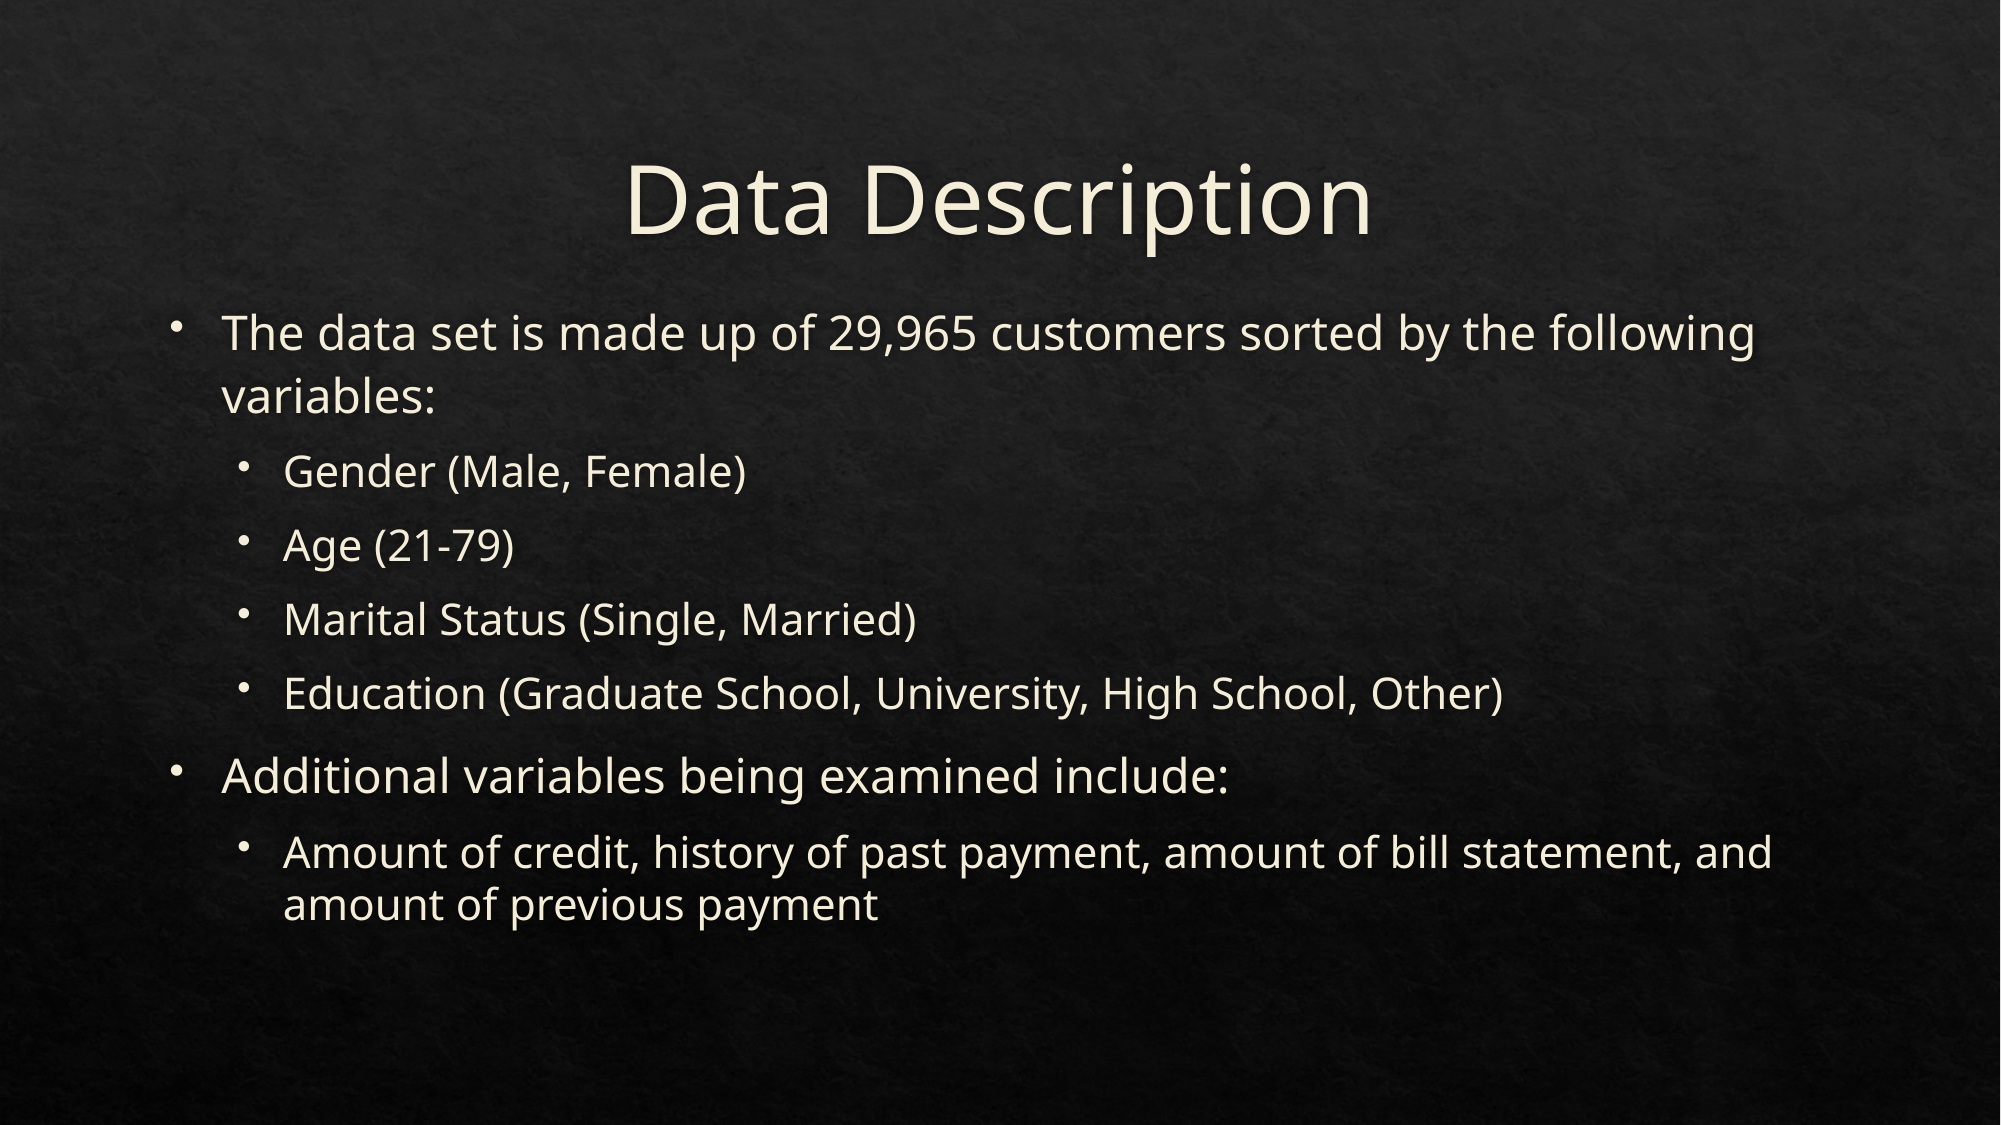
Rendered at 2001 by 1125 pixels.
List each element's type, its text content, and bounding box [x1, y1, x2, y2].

title Data Description [149, 99, 1849, 307]
list The data set is made up of 29,965 customers sorted by the following variables: Gender (Male, Female) Age (21-79) Marital Status (Single, Married) Education (Graduate School, University, High School, Other) Additional variables being examined include: Amount of credit, history of past payment, amount of bill statement, and amount of previous payment [149, 289, 1813, 1025]
